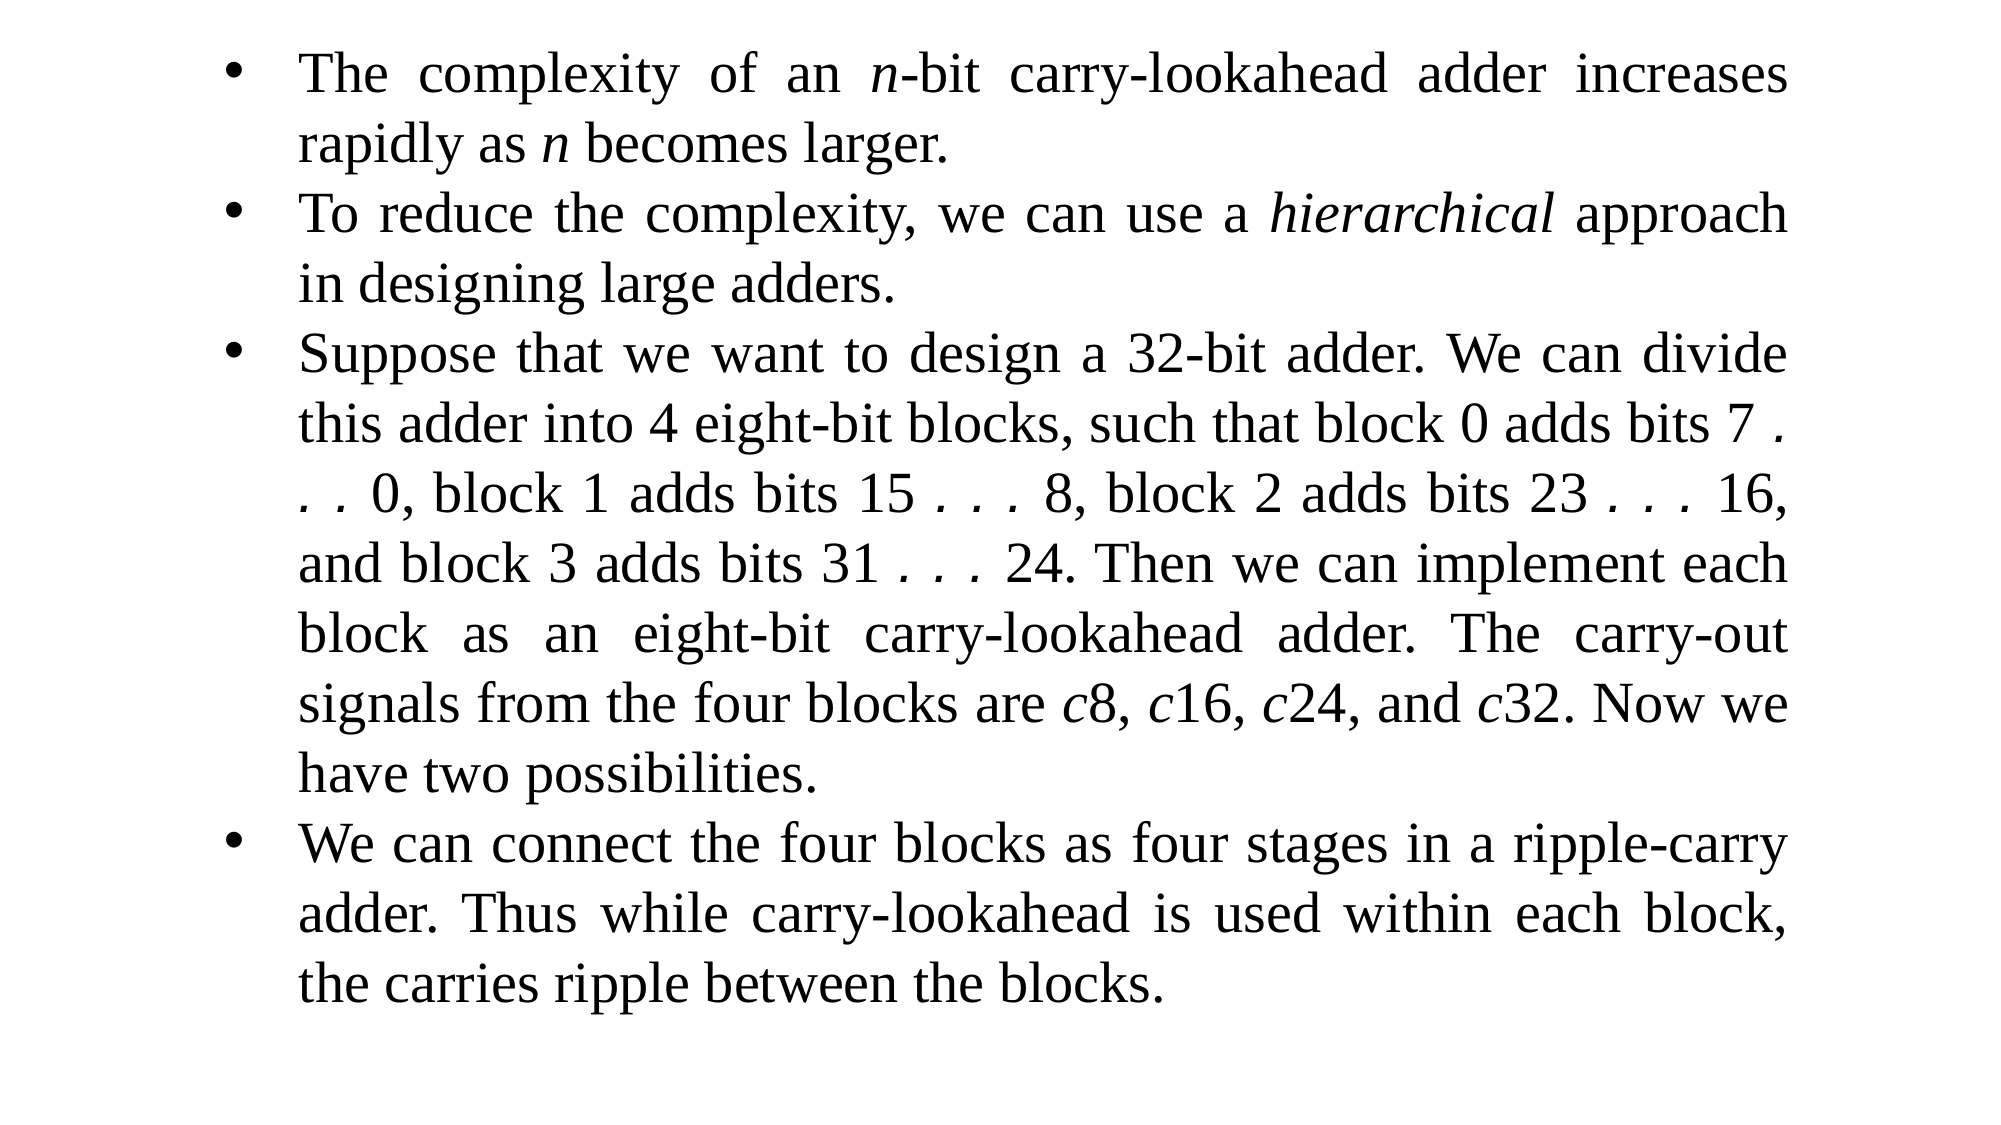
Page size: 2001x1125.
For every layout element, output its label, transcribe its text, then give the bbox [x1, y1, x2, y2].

text_box The complexity of an n-bit carry-lookahead adder increases rapidly as n becomes larger. To reduce the complexity, we can use a hierarchical approach in designing large adders. Suppose that we want to design a 32-bit adder. We can divide this adder into 4 eight-bit blocks, such that block 0 adds bits 7 . . . 0, block 1 adds bits 15 . . . 8, block 2 adds bits 23 . . . 16, and block 3 adds bits 31 . . . 24. Then we can implement each block as an eight-bit carry-lookahead adder. The carry-out signals from the four blocks are c8, c16, c24, and c32. Now we have two possibilities. We can connect the four blocks as four stages in a ripple-carry adder. Thus while carry-lookahead is used within each block, the carries ripple between the blocks. [208, 26, 1805, 1022]
